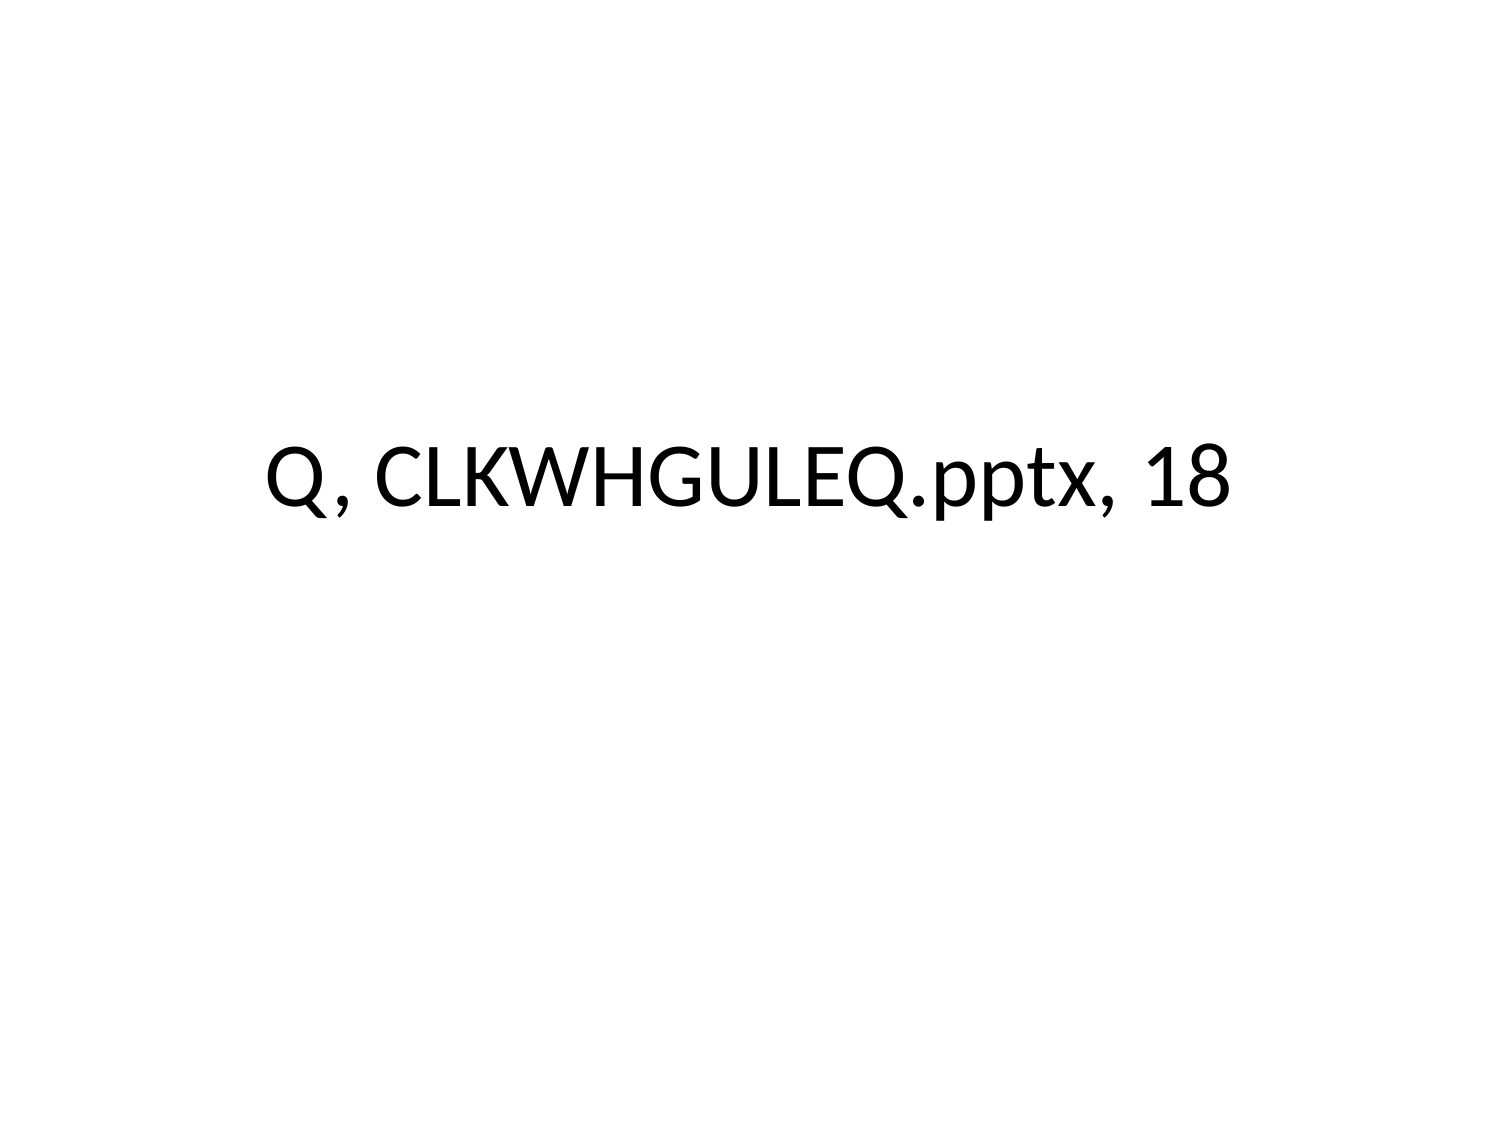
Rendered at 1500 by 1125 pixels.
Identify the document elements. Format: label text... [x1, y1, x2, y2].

title Q, CLKWHGULEQ.pptx, 18 [112, 349, 1388, 591]
